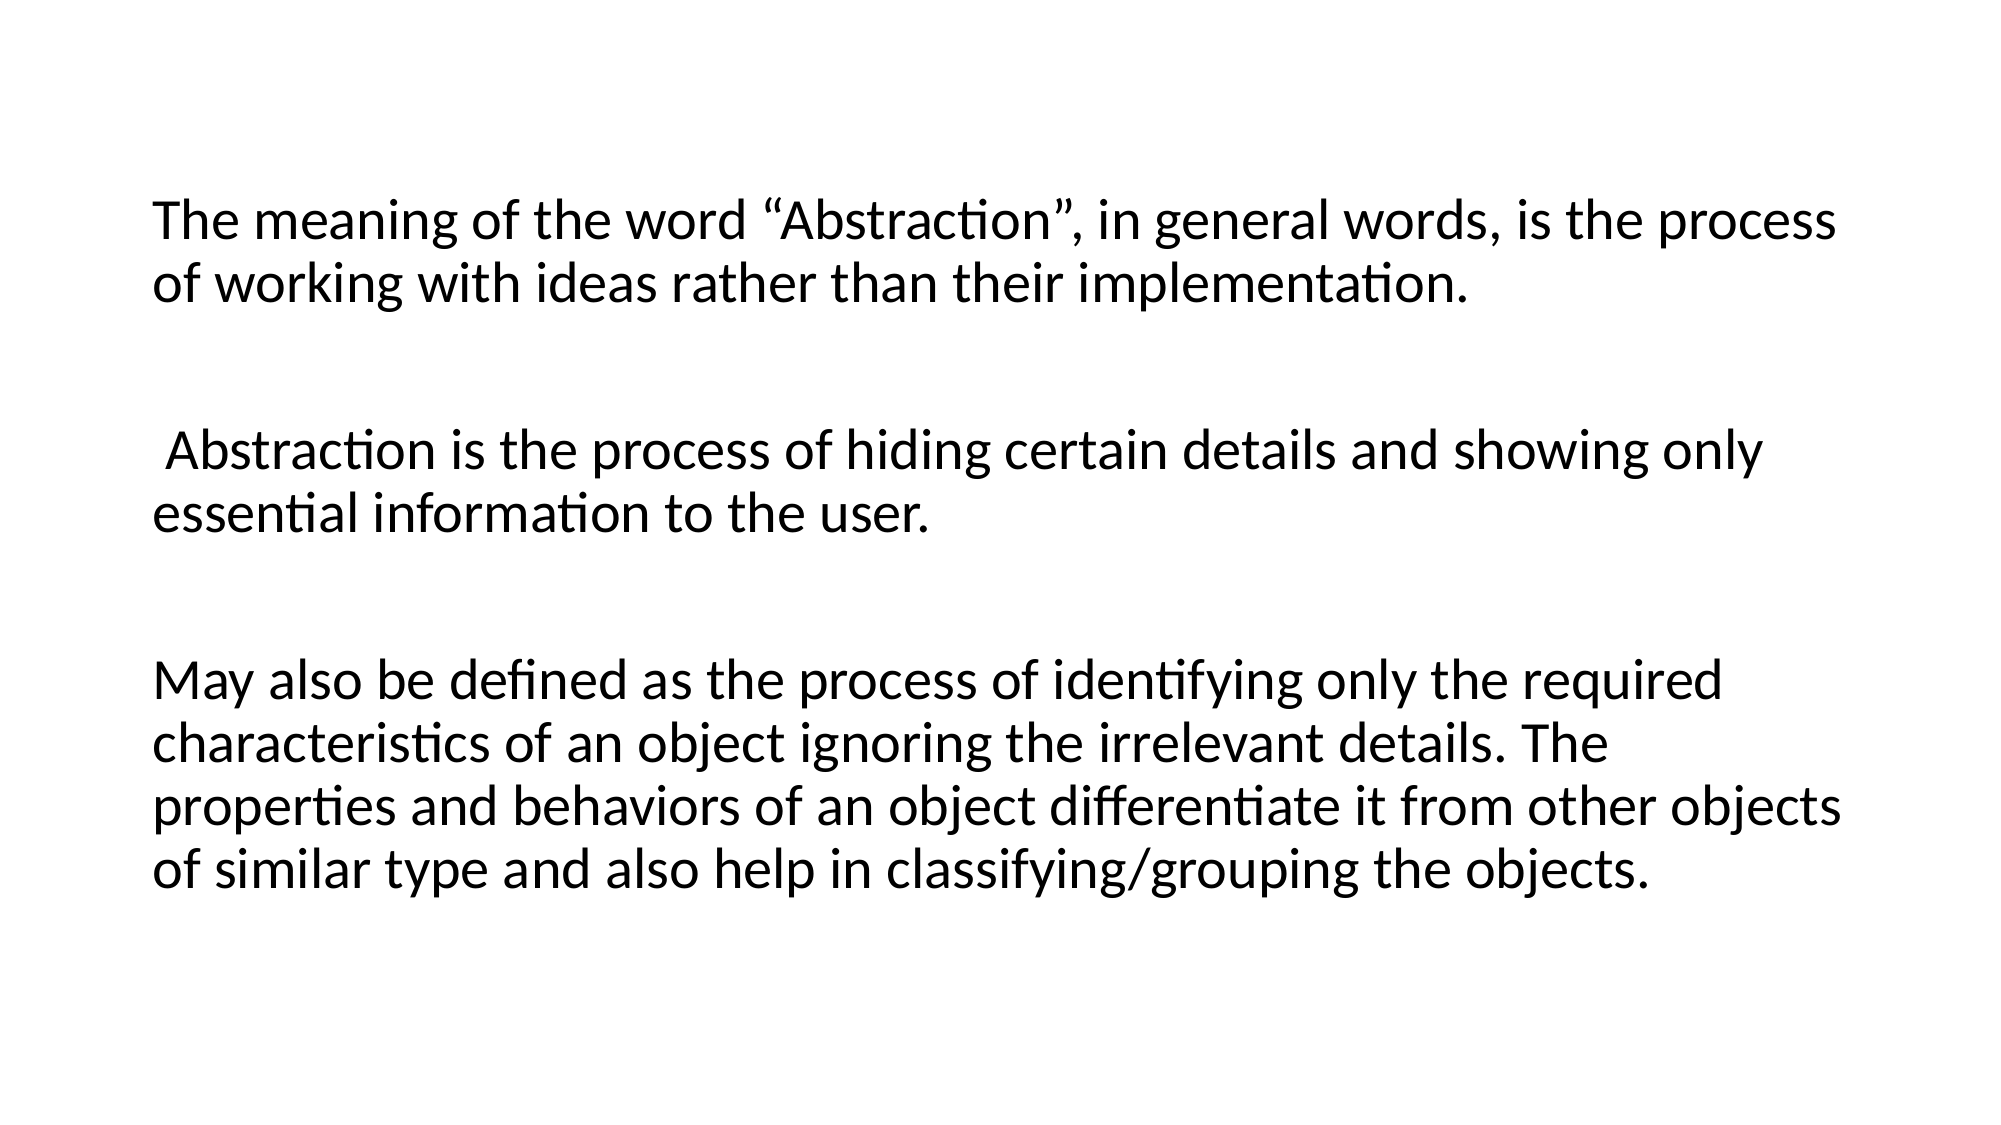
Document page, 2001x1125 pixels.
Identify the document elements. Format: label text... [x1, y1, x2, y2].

list The meaning of the word “Abstraction”, in general words, is the process of working with ideas rather than their implementation. Abstraction is the process of hiding certain details and showing only essential information to the user. May also be defined as the process of identifying only the required characteristics of an object ignoring the irrelevant details. The properties and behaviors of an object differentiate it from other objects of similar type and also help in classifying/grouping the objects. [137, 181, 1863, 1125]
